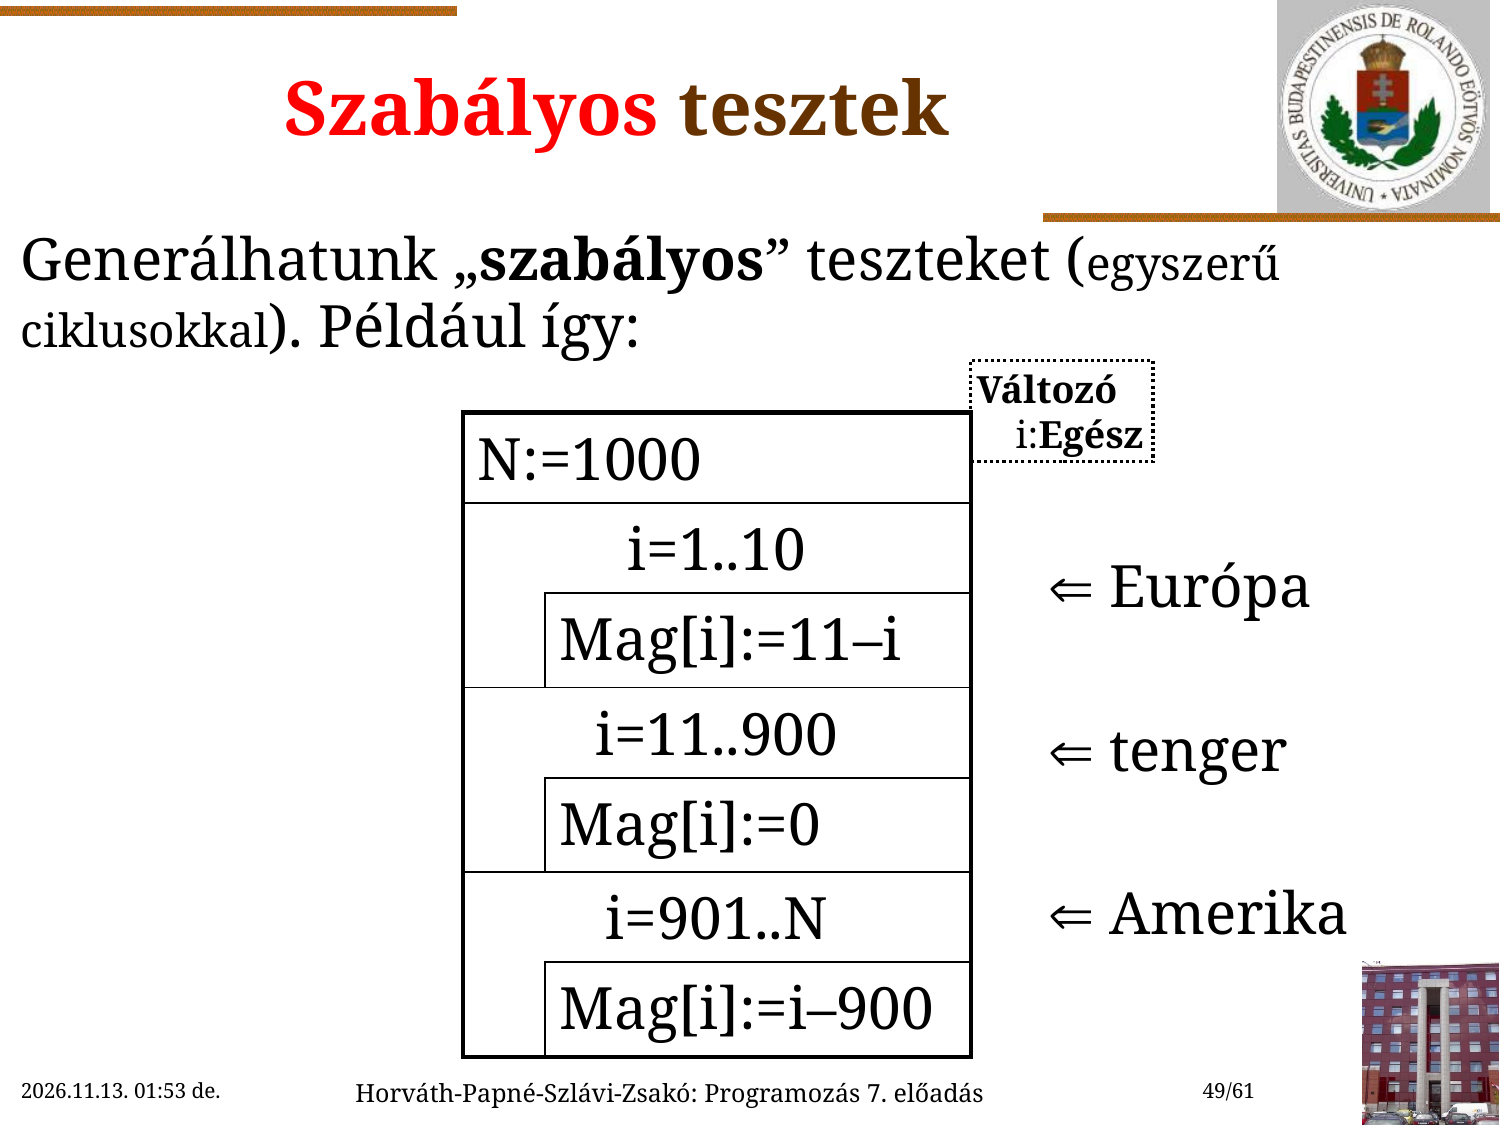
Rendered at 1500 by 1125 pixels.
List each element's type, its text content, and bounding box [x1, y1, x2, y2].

table_cell Mag[i]:=i–900 [546, 963, 969, 1055]
table_cell [465, 962, 544, 1055]
table_cell [465, 593, 544, 687]
table_cell i=1..10 [465, 504, 969, 593]
text_box  Európa  tenger  Amerika [1029, 542, 1385, 1015]
picture [0, 0, 457, 14]
table_cell i=11..900 [465, 688, 969, 778]
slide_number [5, 1070, 318, 1125]
slide_number 49/61 [1079, 1070, 1270, 1125]
text_box Változó i:Egész [970, 360, 1154, 462]
table_cell [465, 778, 544, 871]
picture [1043, 0, 1500, 230]
list Generálhatunk „szabályos” teszteket (egyszerű ciklusokkal). Például így: [5, 220, 1471, 1000]
picture [1362, 961, 1499, 1125]
table_header N:=1000 [465, 415, 969, 502]
table_cell Mag[i]:=0 [546, 779, 969, 871]
footer Horváth-Papné-Szlávi-Zsakó: Programozás 7. előadás [318, 1070, 1022, 1125]
title Szabályos tesztek [0, 14, 1235, 197]
table_cell Mag[i]:=11–i [546, 594, 969, 687]
table_cell i=901..N [465, 873, 969, 962]
